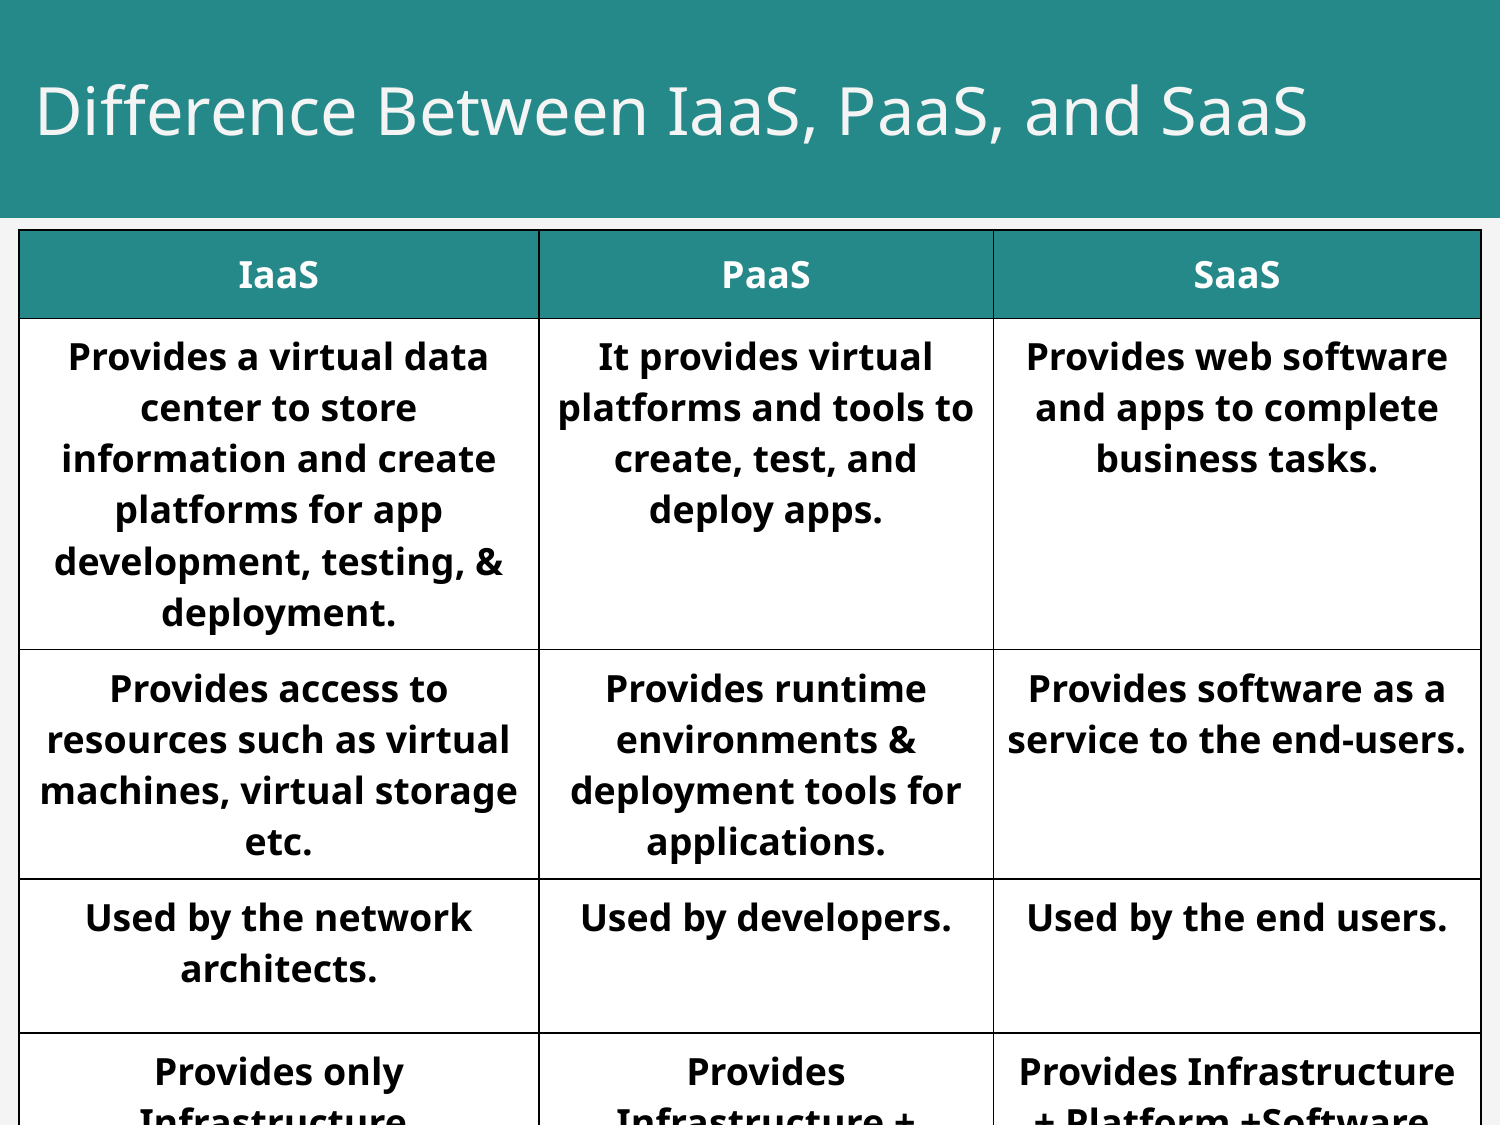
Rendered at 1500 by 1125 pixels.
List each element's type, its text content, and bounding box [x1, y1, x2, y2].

table_cell Provides access to resources such as virtual machines, virtual storage etc. [20, 650, 538, 878]
table_cell Provides a virtual data center to store information and create platforms for app development, testing, & deployment. [20, 319, 538, 649]
table_cell Provides software as a service to the end-users. [994, 650, 1480, 878]
table_cell Provides only Infrastructure. [20, 1034, 538, 1125]
title Difference Between IaaS, PaaS, and SaaS [19, 0, 1443, 218]
table_cell It provides virtual platforms and tools to create, test, and deploy apps. [540, 319, 993, 649]
table_header SaaS [994, 231, 1480, 318]
table_cell Provides web software and apps to complete business tasks. [994, 319, 1480, 649]
table_cell Provides runtime environments & deployment tools for applications. [540, 650, 993, 878]
table_cell Provides Infrastructure + Platform +Software. [994, 1034, 1480, 1125]
table_header PaaS [540, 231, 993, 318]
table_cell Used by the end users. [994, 880, 1480, 1032]
table_cell Provides Infrastructure + Platform. [540, 1034, 993, 1125]
table_cell Used by developers. [540, 880, 993, 1032]
table_cell Used by the network architects. [20, 880, 538, 1032]
table_header IaaS [20, 231, 538, 318]
